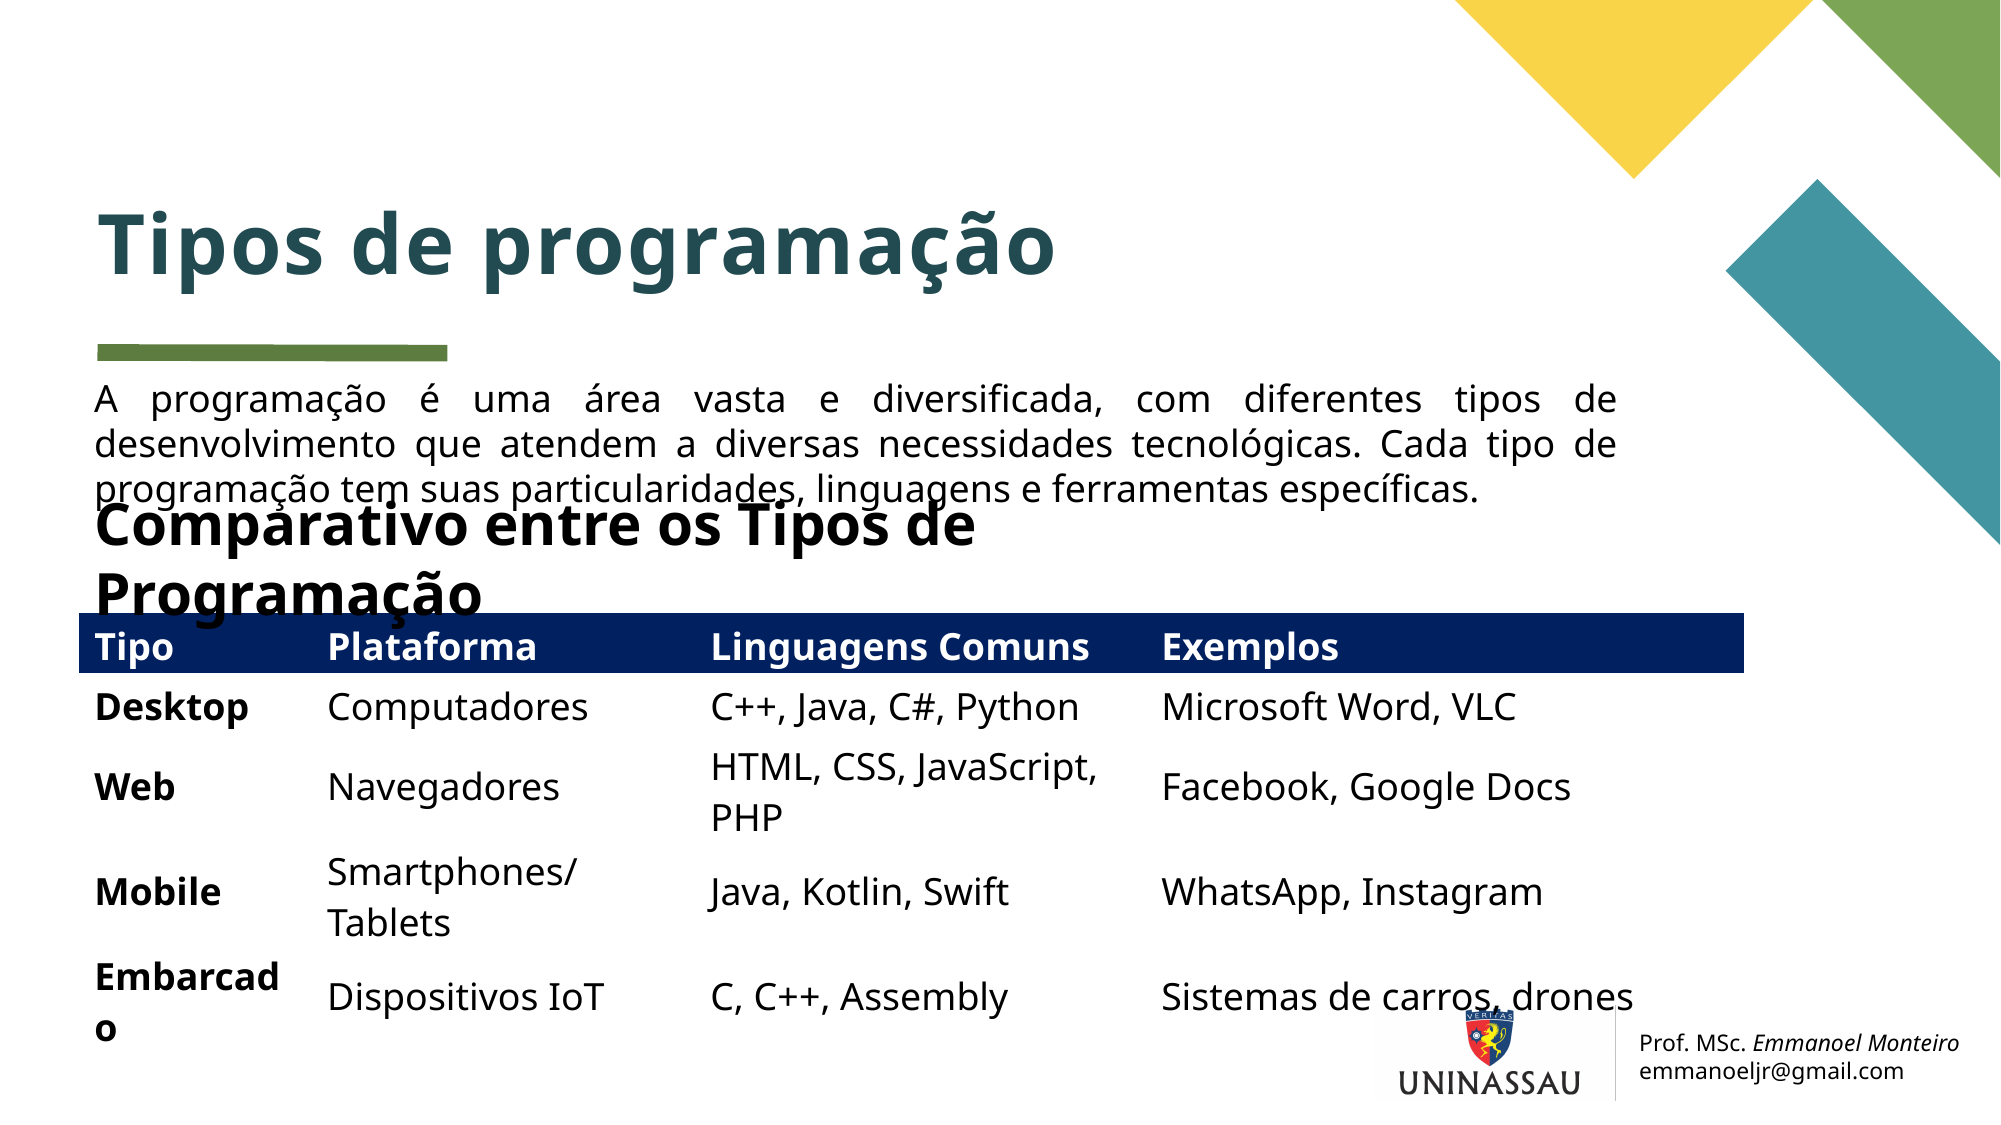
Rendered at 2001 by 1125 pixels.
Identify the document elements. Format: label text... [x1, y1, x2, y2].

table_cell Facebook, Google Docs [1146, 733, 1744, 838]
table_cell Microsoft Word, VLC [1146, 673, 1744, 733]
table_cell Dispositivos IoT [312, 943, 695, 1048]
table_cell C++, Java, C#, Python [695, 673, 1146, 733]
table_cell Navegadores [312, 733, 695, 838]
table_cell Smartphones/Tablets [312, 838, 695, 943]
picture [1374, 1005, 1616, 1101]
table_header Tipo [79, 634, 312, 673]
table_cell C, C++, Assembly [695, 943, 1146, 1048]
table_cell WhatsApp, Instagram [1146, 838, 1744, 943]
text_box Prof. MSc. Emmanoel Monteiro emmanoeljr@gmail.com [1624, 1021, 1975, 1092]
table_header Exemplos [1146, 613, 1744, 673]
table_cell Sistemas de carros, drones [1146, 943, 1744, 1048]
table_cell Java, Kotlin, Swift [695, 838, 1146, 943]
table_cell Mobile [79, 838, 312, 943]
table_cell Computadores [312, 673, 695, 733]
table_cell Desktop [79, 673, 312, 733]
text_box A programação é uma área vasta e diversificada, com diferentes tipos de desenvolvimento que atendem a diversas necessidades tecnológicas. Cada tipo de programação tem suas particularidades, linguagens e ferramentas específicas. [79, 367, 1634, 518]
text_box Comparativo entre os Tipos de Programação [79, 479, 1196, 634]
table_cell HTML, CSS, JavaScript, PHP [695, 733, 1146, 838]
title Tipos de programação [97, 32, 1898, 291]
table_header Linguagens Comuns [695, 634, 1146, 673]
table_header Plataforma [312, 634, 695, 673]
table_cell Web [79, 733, 312, 838]
table_cell Embarcado [79, 943, 312, 1048]
